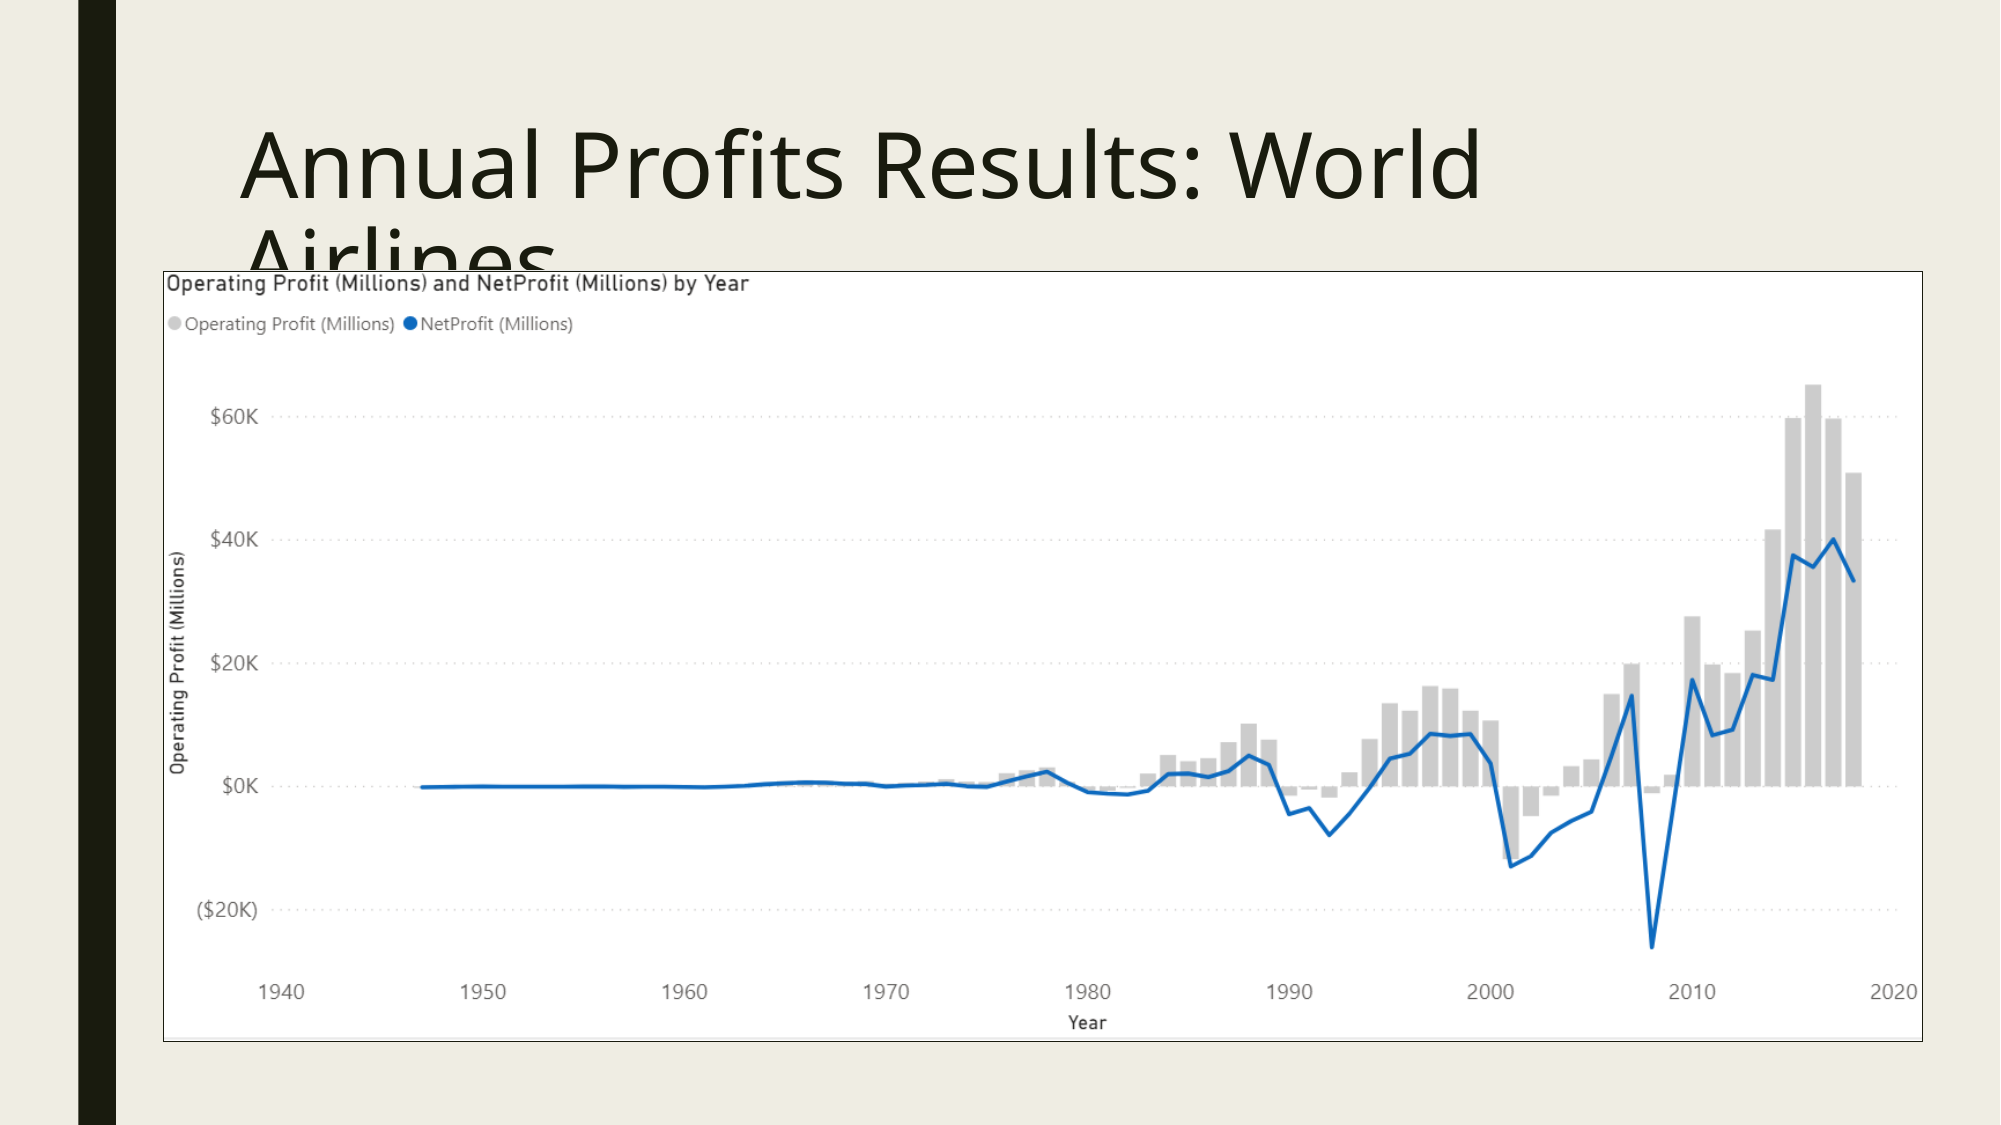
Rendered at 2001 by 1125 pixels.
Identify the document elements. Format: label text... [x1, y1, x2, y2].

picture [163, 270, 1923, 1042]
title Annual Profits Results: World Airlines [225, 112, 1800, 270]
